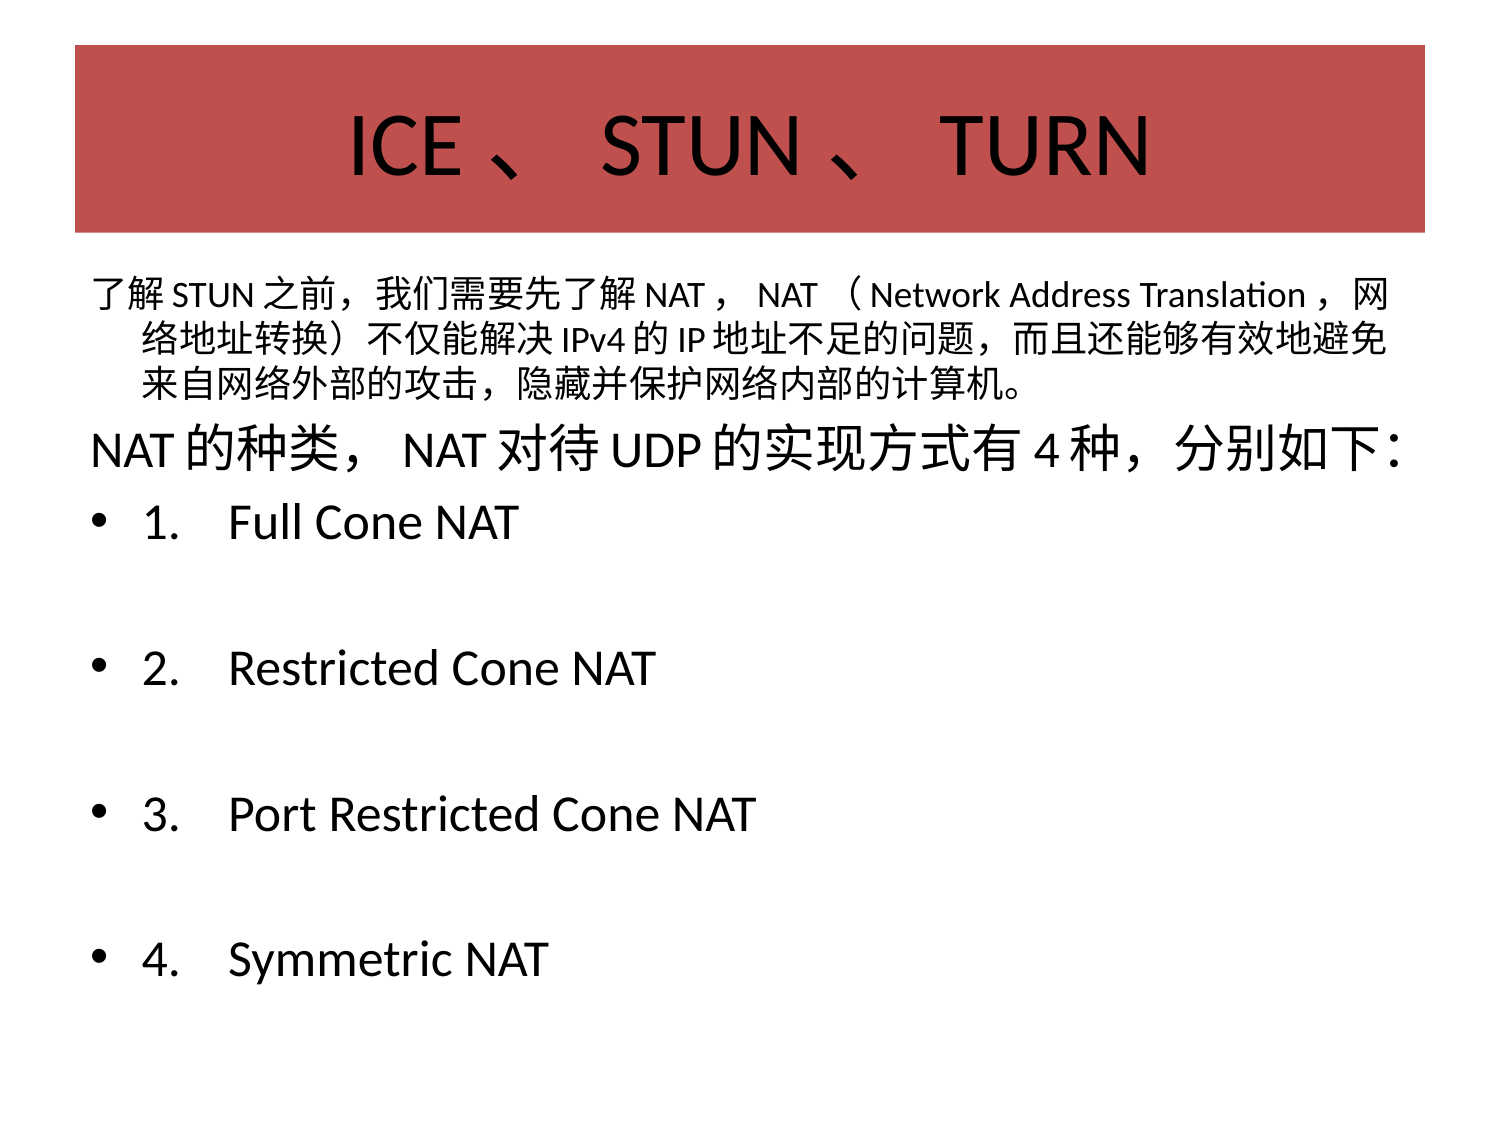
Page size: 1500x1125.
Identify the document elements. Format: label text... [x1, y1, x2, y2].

title ICE、STUN、TURN [75, 45, 1425, 233]
list 了解STUN之前，我们需要先了解NAT，NAT（Network Address Translation，网络地址转换）不仅能解决IPv4的IP地址不足的问题，而且还能够有效地避免来自网络外部的攻击，隐藏并保护网络内部的计算机。 NAT的种类，NAT对待UDP的实现方式有4种，分别如下： 1. Full Cone NAT 2. Restricted Cone NAT 3. Port Restricted Cone NAT 4. Symmetric NAT [75, 262, 1425, 1005]
